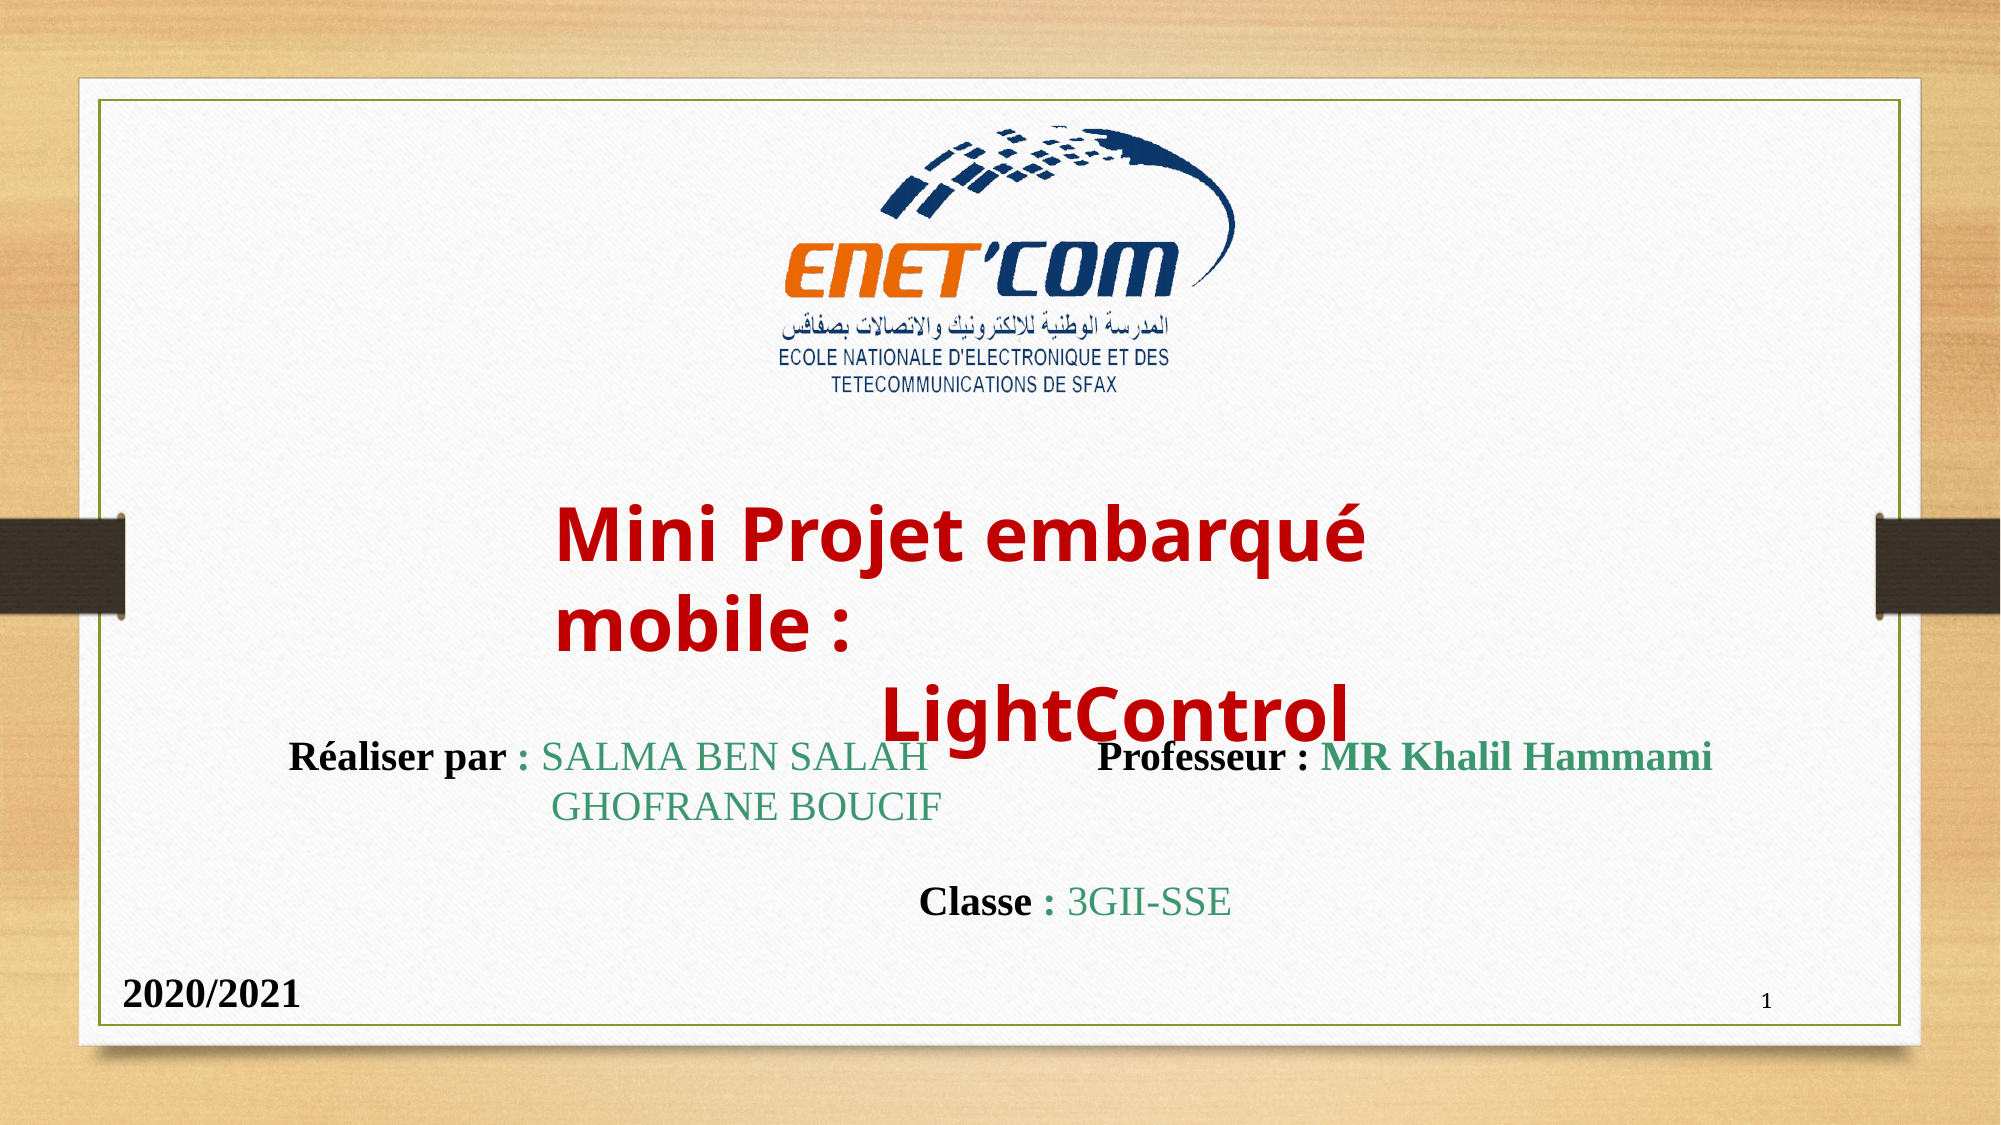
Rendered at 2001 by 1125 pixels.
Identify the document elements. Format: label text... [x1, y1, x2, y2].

text_box 2020/2021 [107, 958, 317, 1024]
text_box Réaliser par : SALMA BEN SALAH Professeur : MR Khalil Hammami GHOFRANE BOUCIF Classe : 3GII-SSE [273, 721, 1739, 977]
picture [0, 0, 2001, 1125]
slide_number 1 [1698, 979, 1788, 1025]
text_box Mini Projet embarqué mobile : LightControl [538, 478, 1579, 764]
